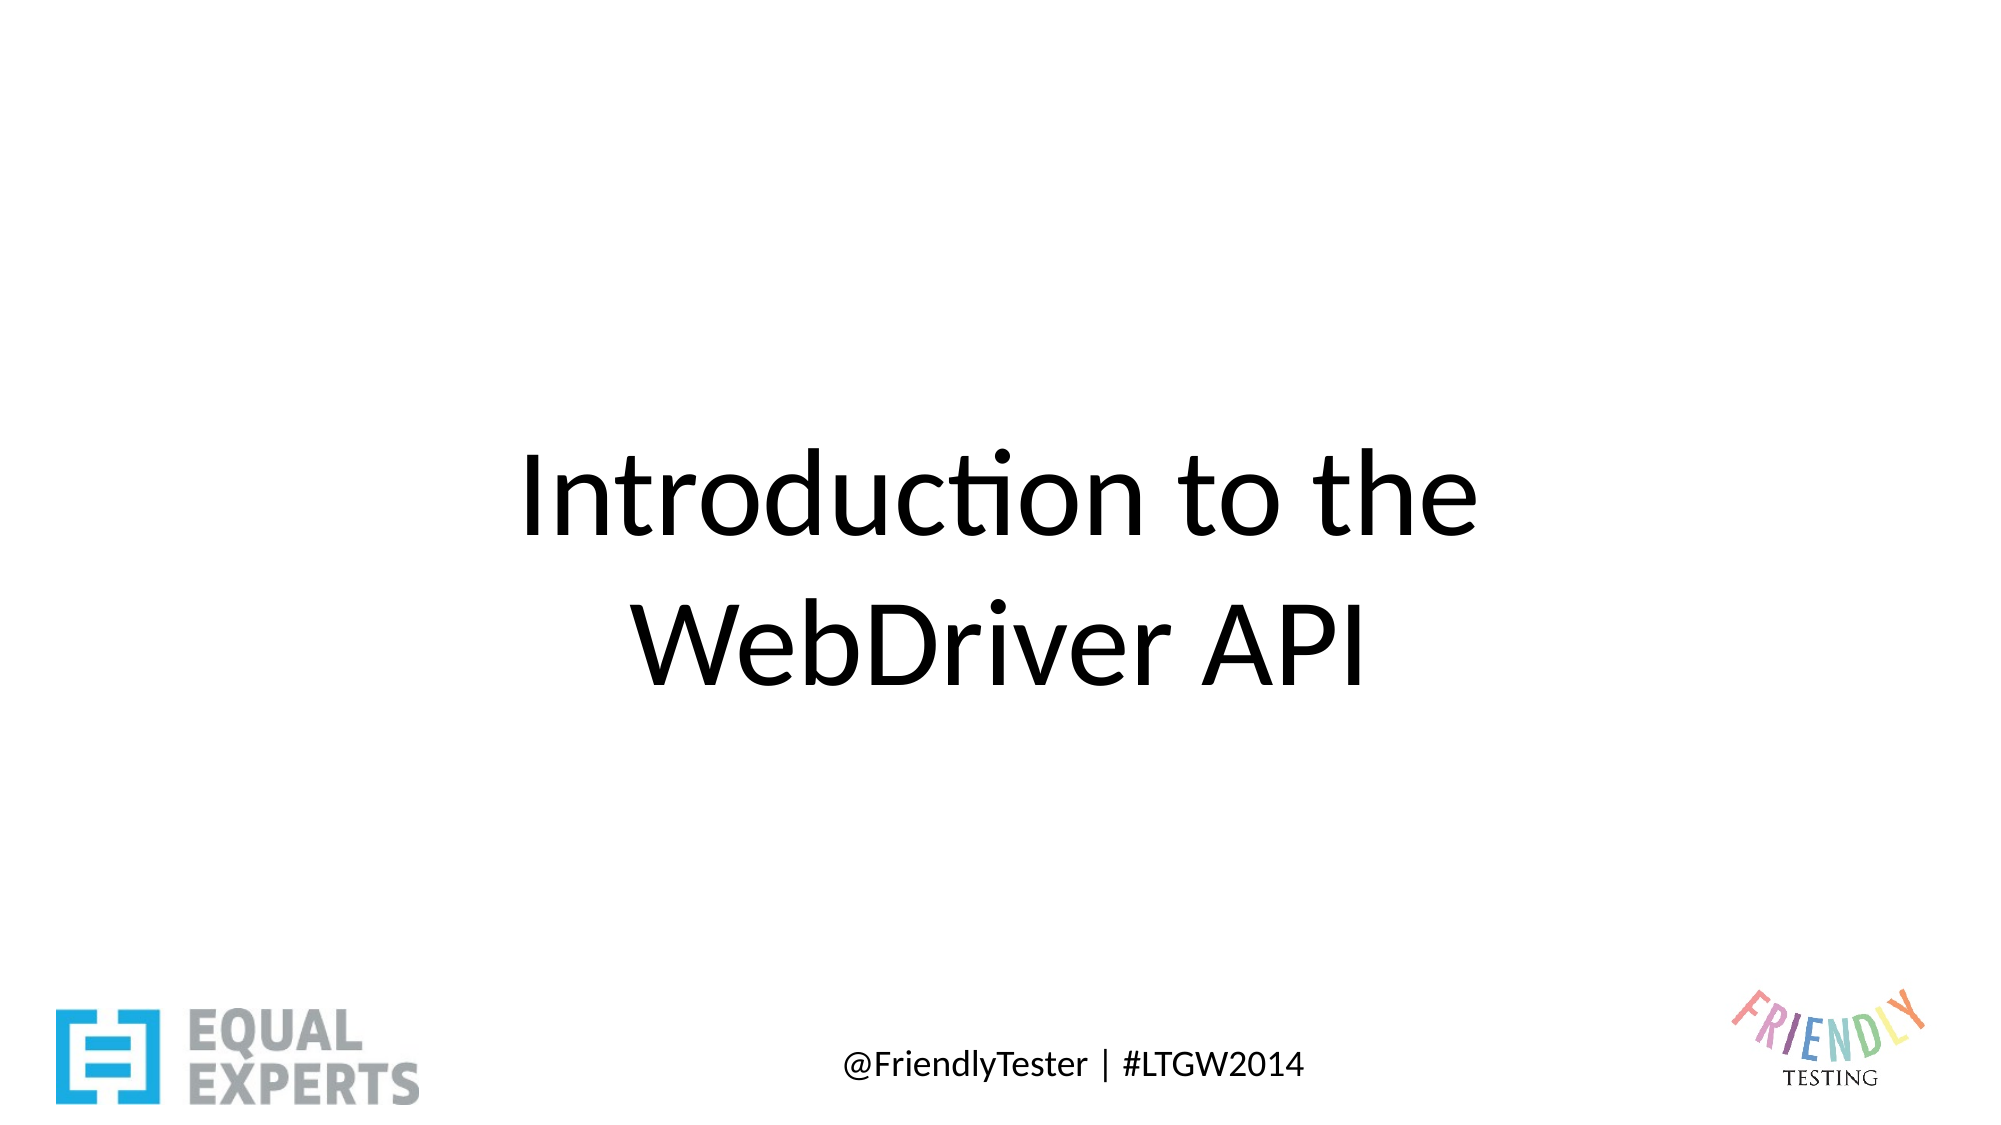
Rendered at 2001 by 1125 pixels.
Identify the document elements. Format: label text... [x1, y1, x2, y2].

text_box Introduction to the WebDriver API [398, 403, 1602, 719]
picture [1700, 953, 1956, 1120]
picture [56, 1008, 419, 1105]
